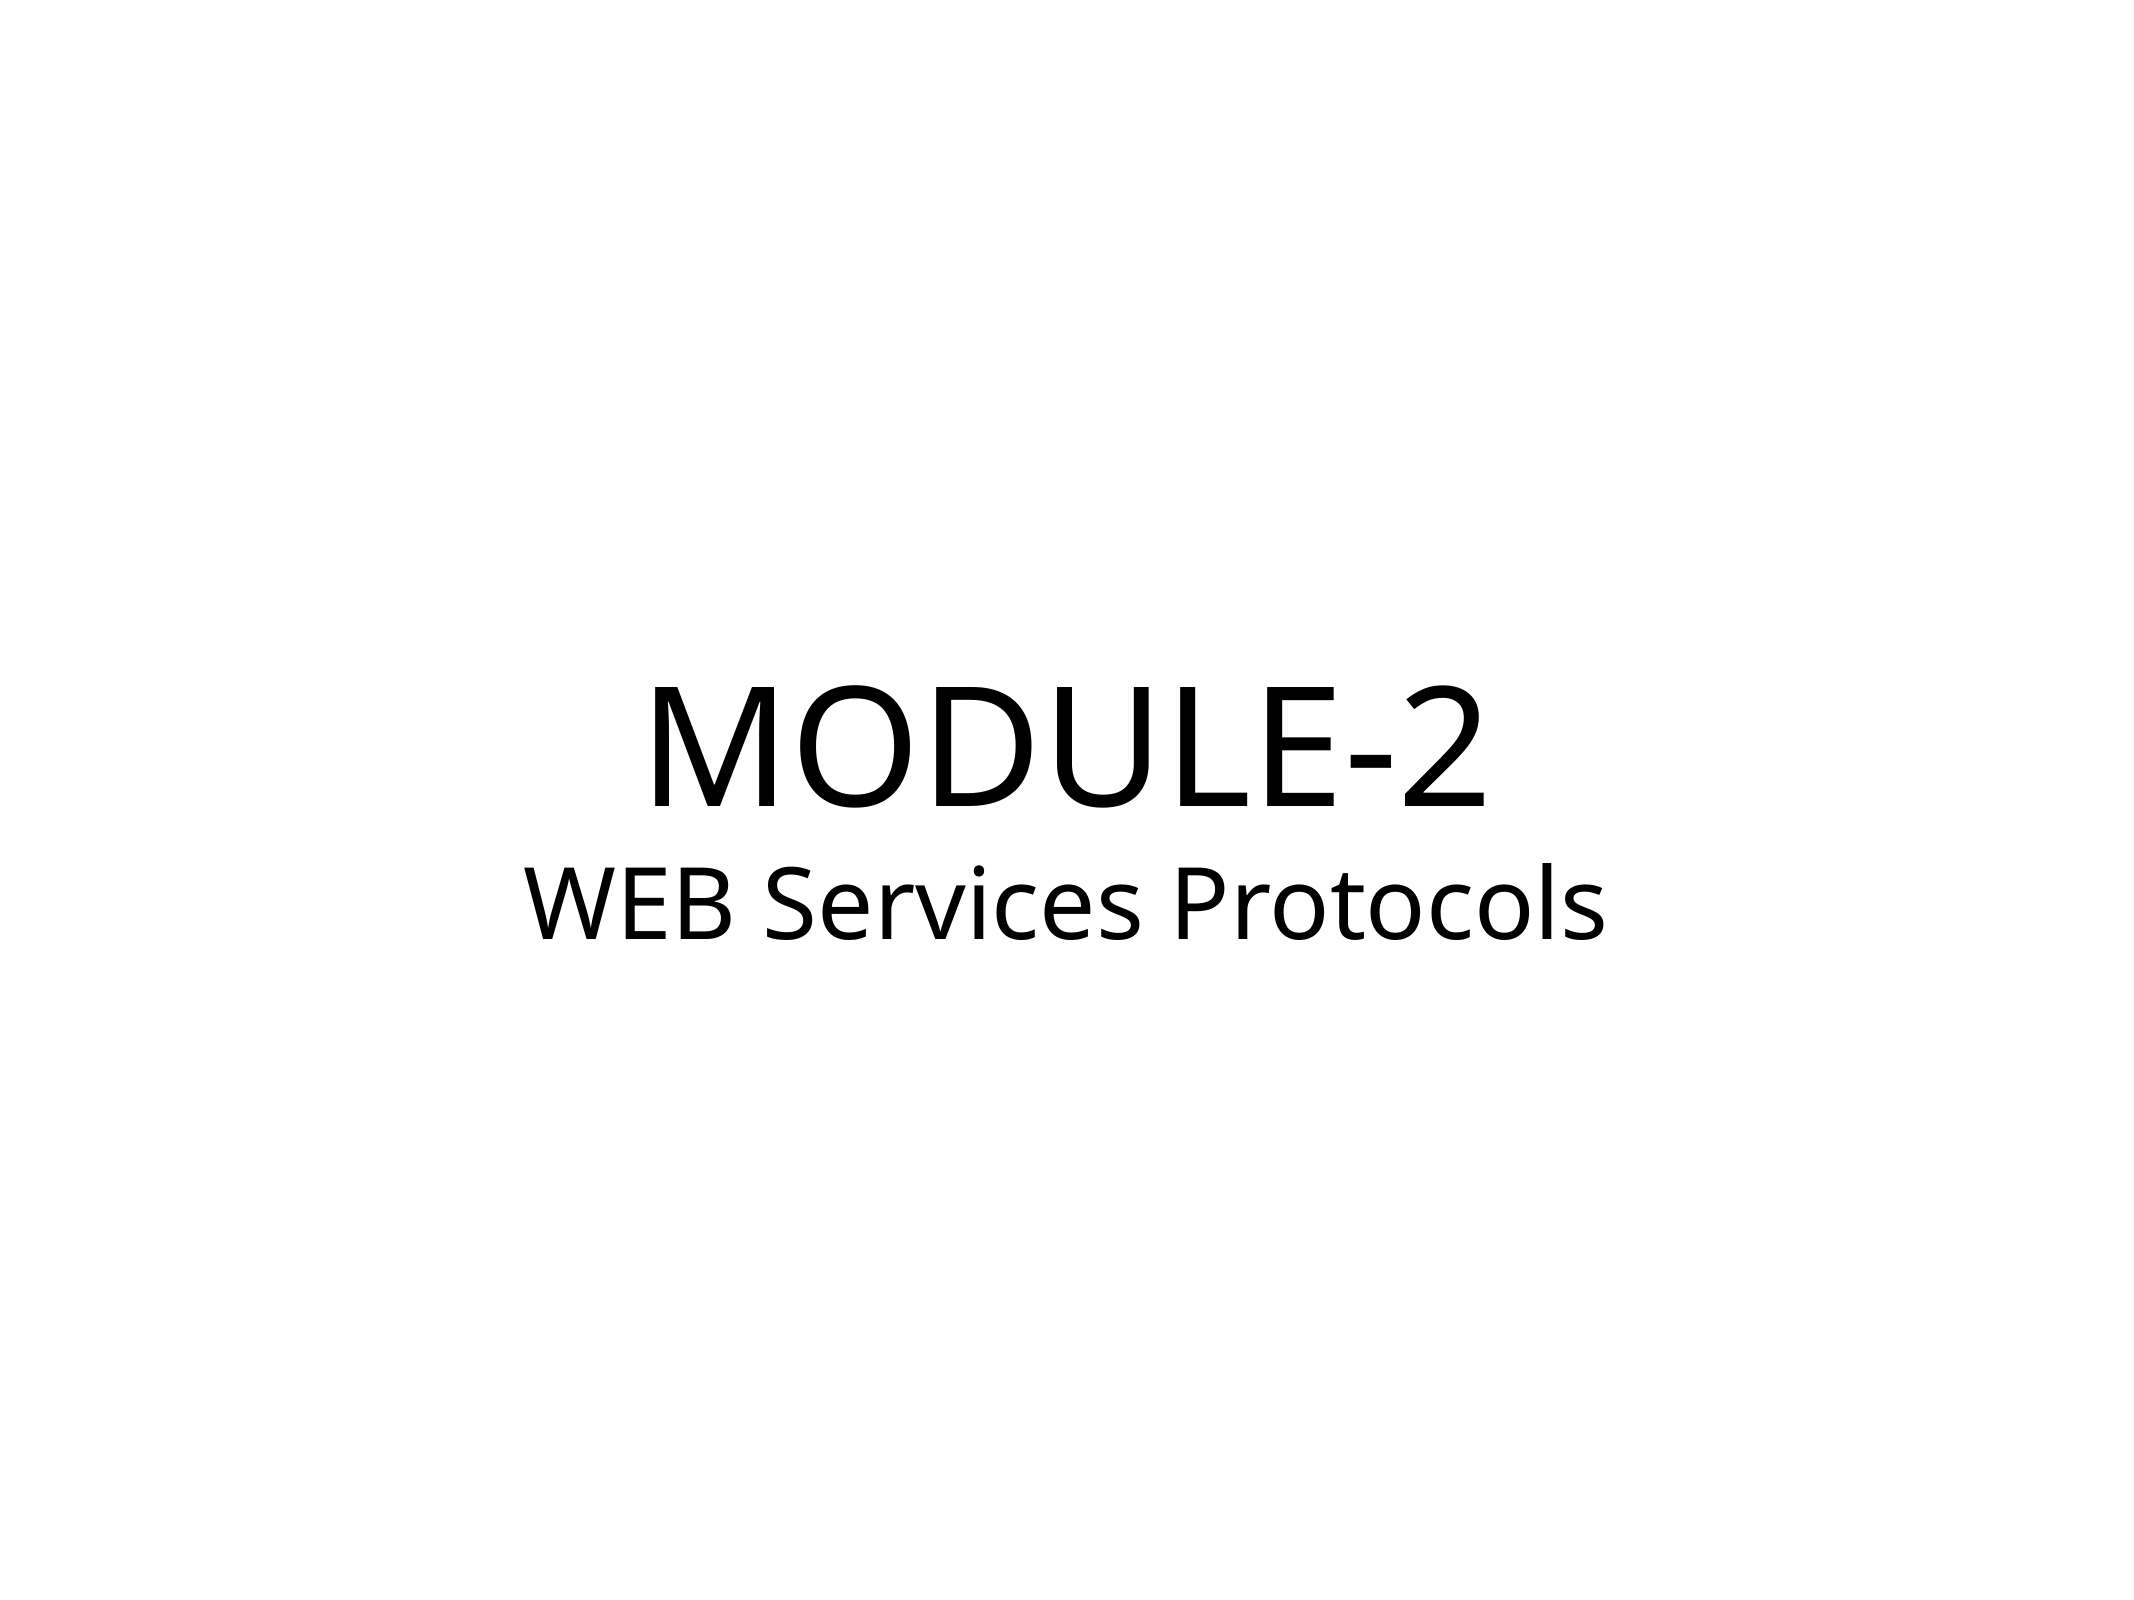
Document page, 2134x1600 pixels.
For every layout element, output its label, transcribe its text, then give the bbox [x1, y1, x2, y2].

title MODULE-2 WEB Services Protocols [207, 528, 1926, 1072]
